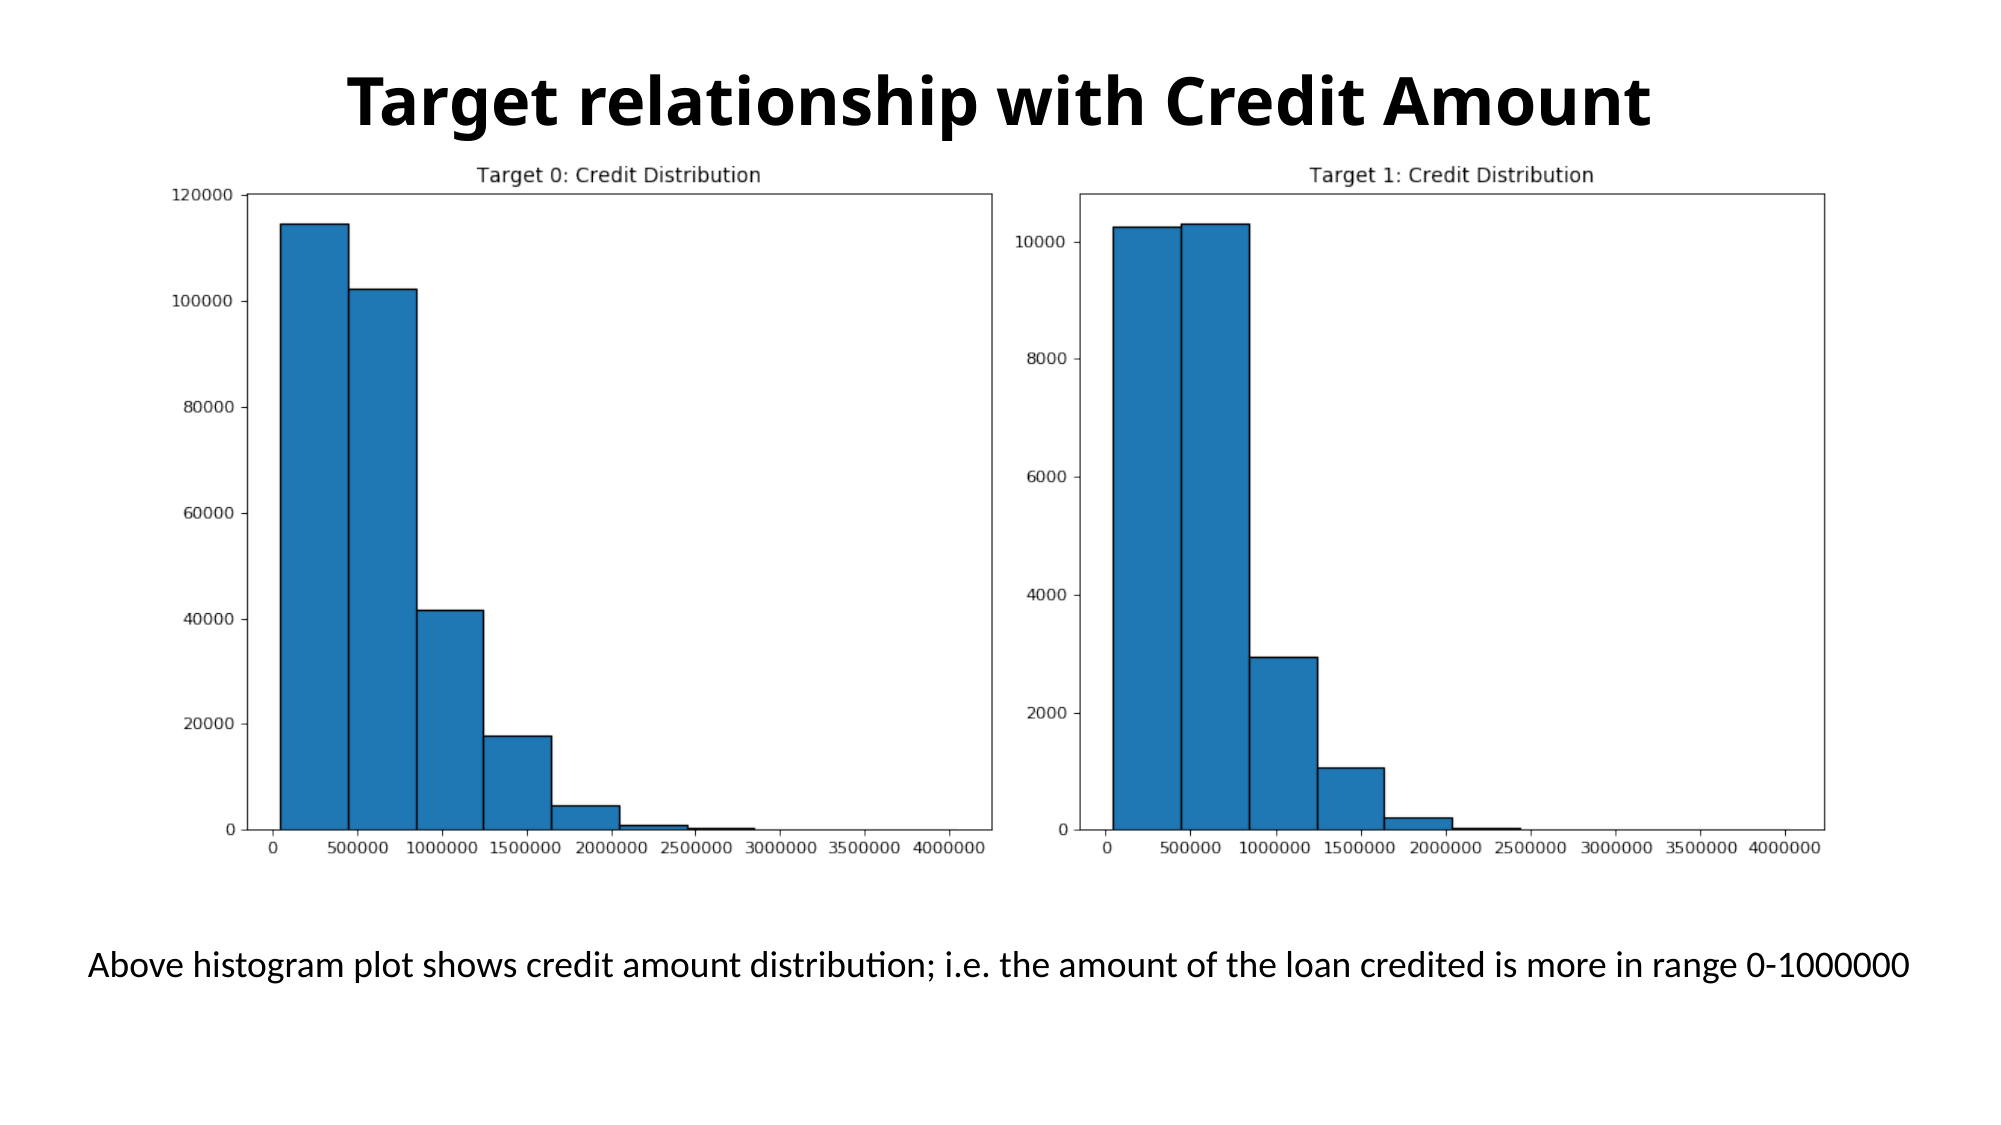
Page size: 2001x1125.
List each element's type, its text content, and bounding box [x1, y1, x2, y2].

text_box Above histogram plot shows credit amount distribution; i.e. the amount of the loan credited is more in range 0-1000000 [25, 932, 1975, 993]
title Target relationship with Credit Amount [137, 59, 1863, 278]
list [159, 154, 1841, 869]
